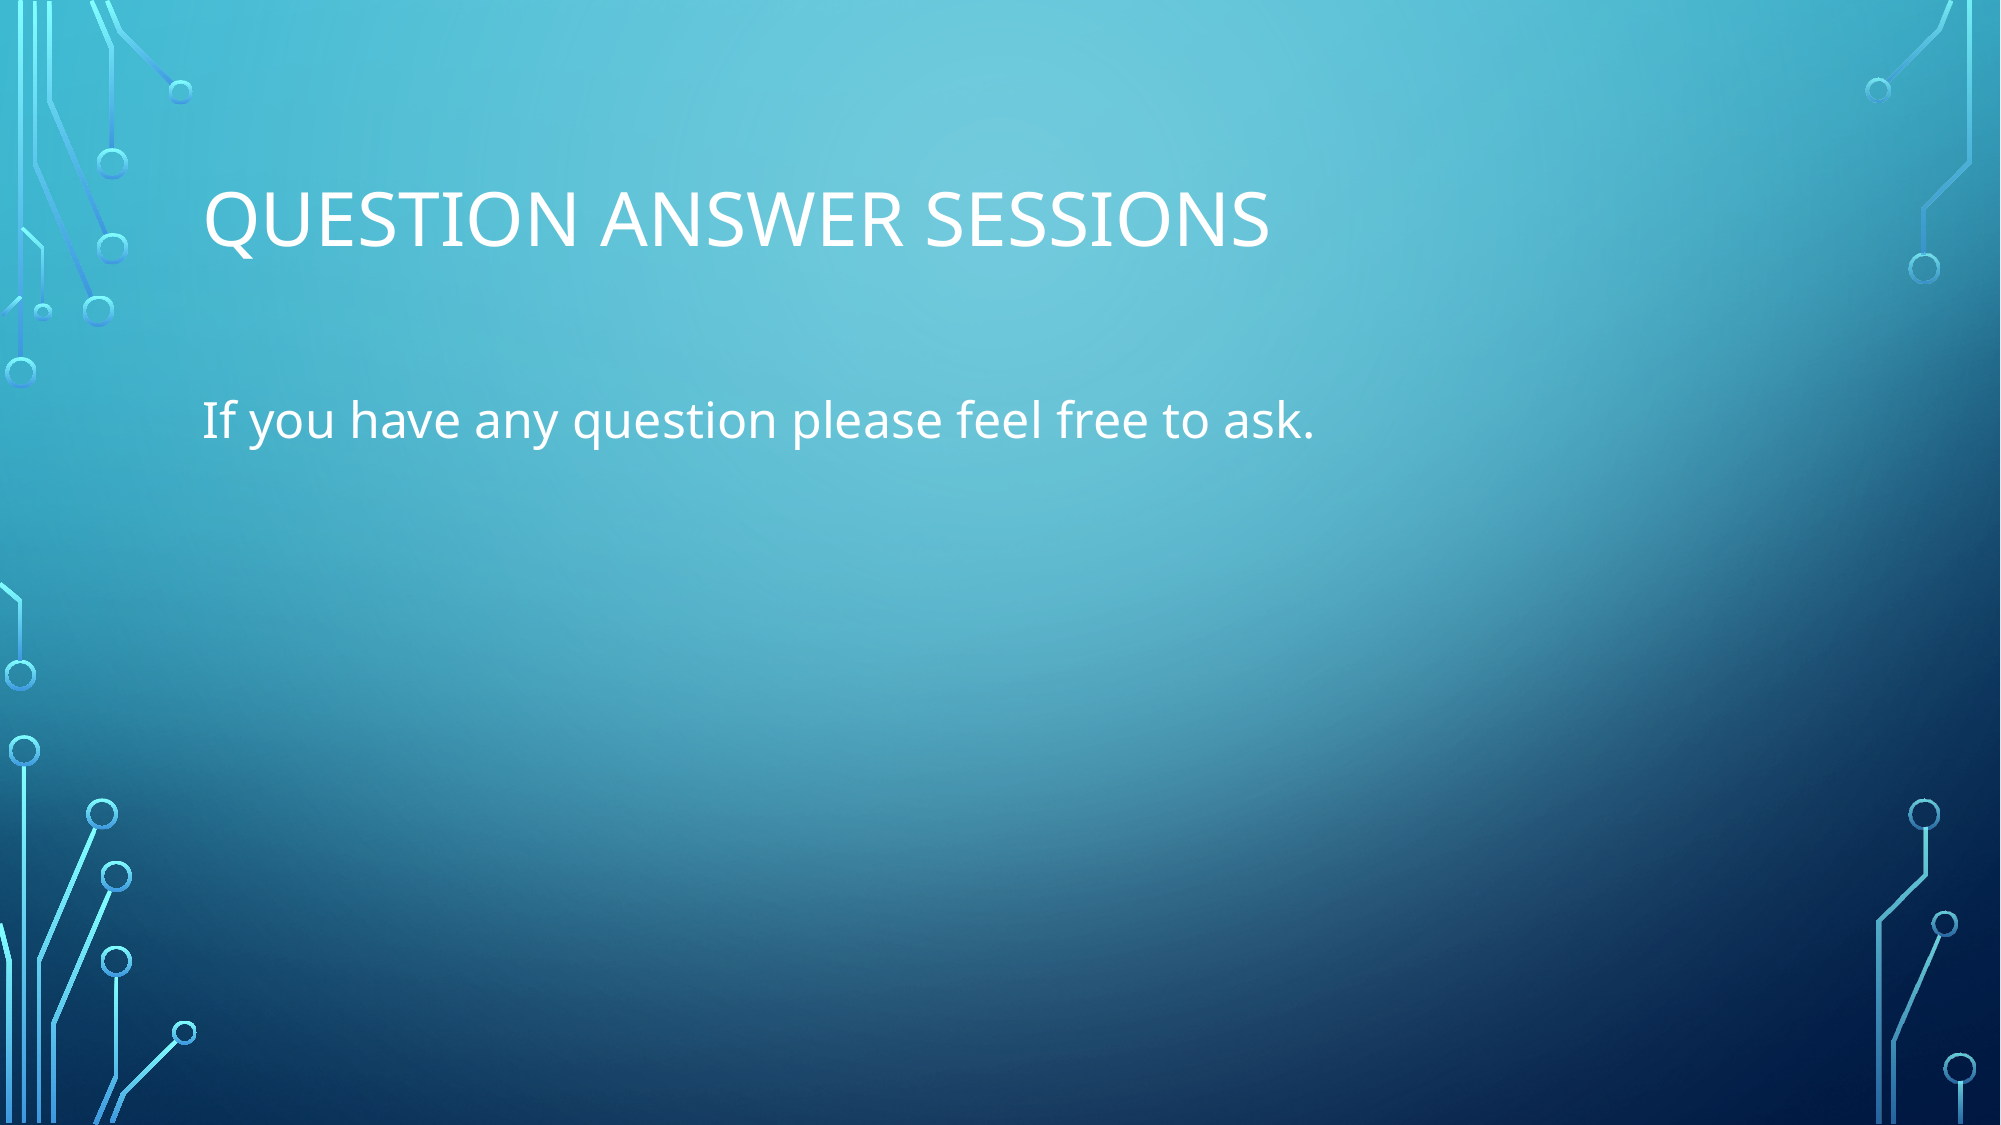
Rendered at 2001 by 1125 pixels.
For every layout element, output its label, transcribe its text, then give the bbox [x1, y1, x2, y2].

list If you have any question please feel free to ask. [187, 369, 1813, 950]
title Question answer sessions [187, 101, 1813, 344]
